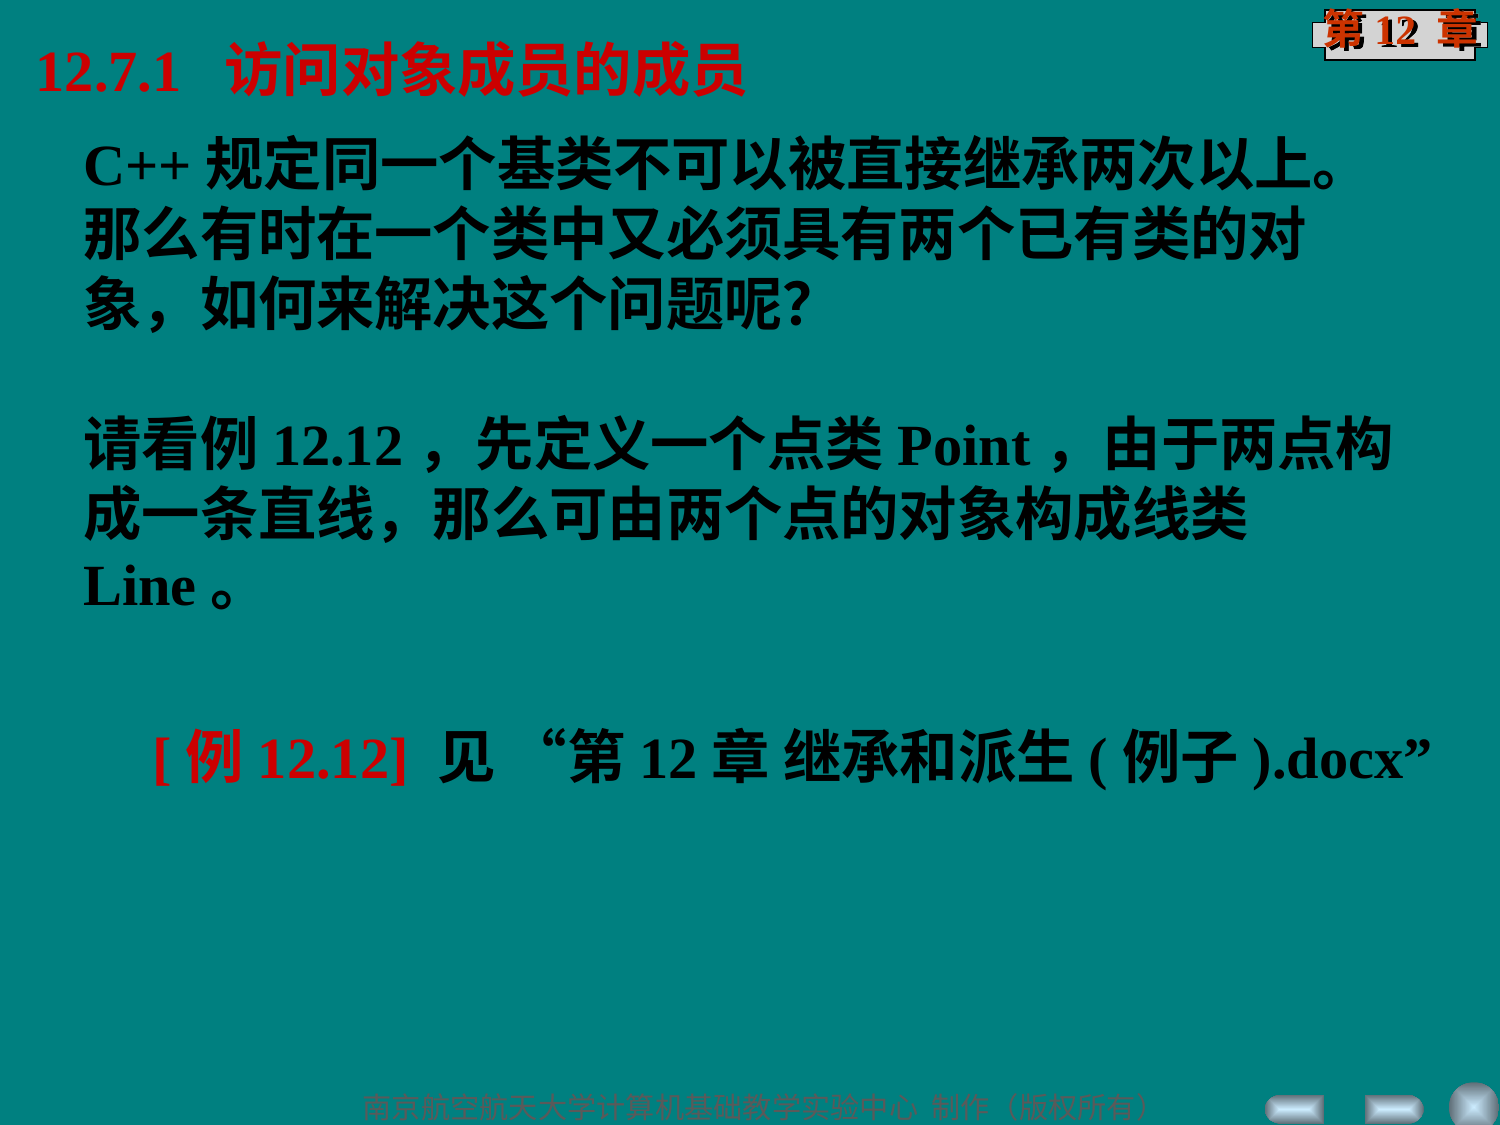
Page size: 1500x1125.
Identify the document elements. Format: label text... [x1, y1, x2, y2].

text_box C++规定同一个基类不可以被直接继承两次以上。 那么有时在一个类中又必须具有两个已有类的对象，如何来解决这个问题呢？ 请看例12.12，先定义一个点类Point，由于两点构成一条直线，那么可由两个点的对象构成线类Line。 [68, 119, 1413, 625]
text_box 12.7.1 访问对象成员的成员 [20, 24, 791, 111]
text_box [例12.12] 见 “第12章 继承和派生(例子).docx” [137, 712, 1459, 798]
